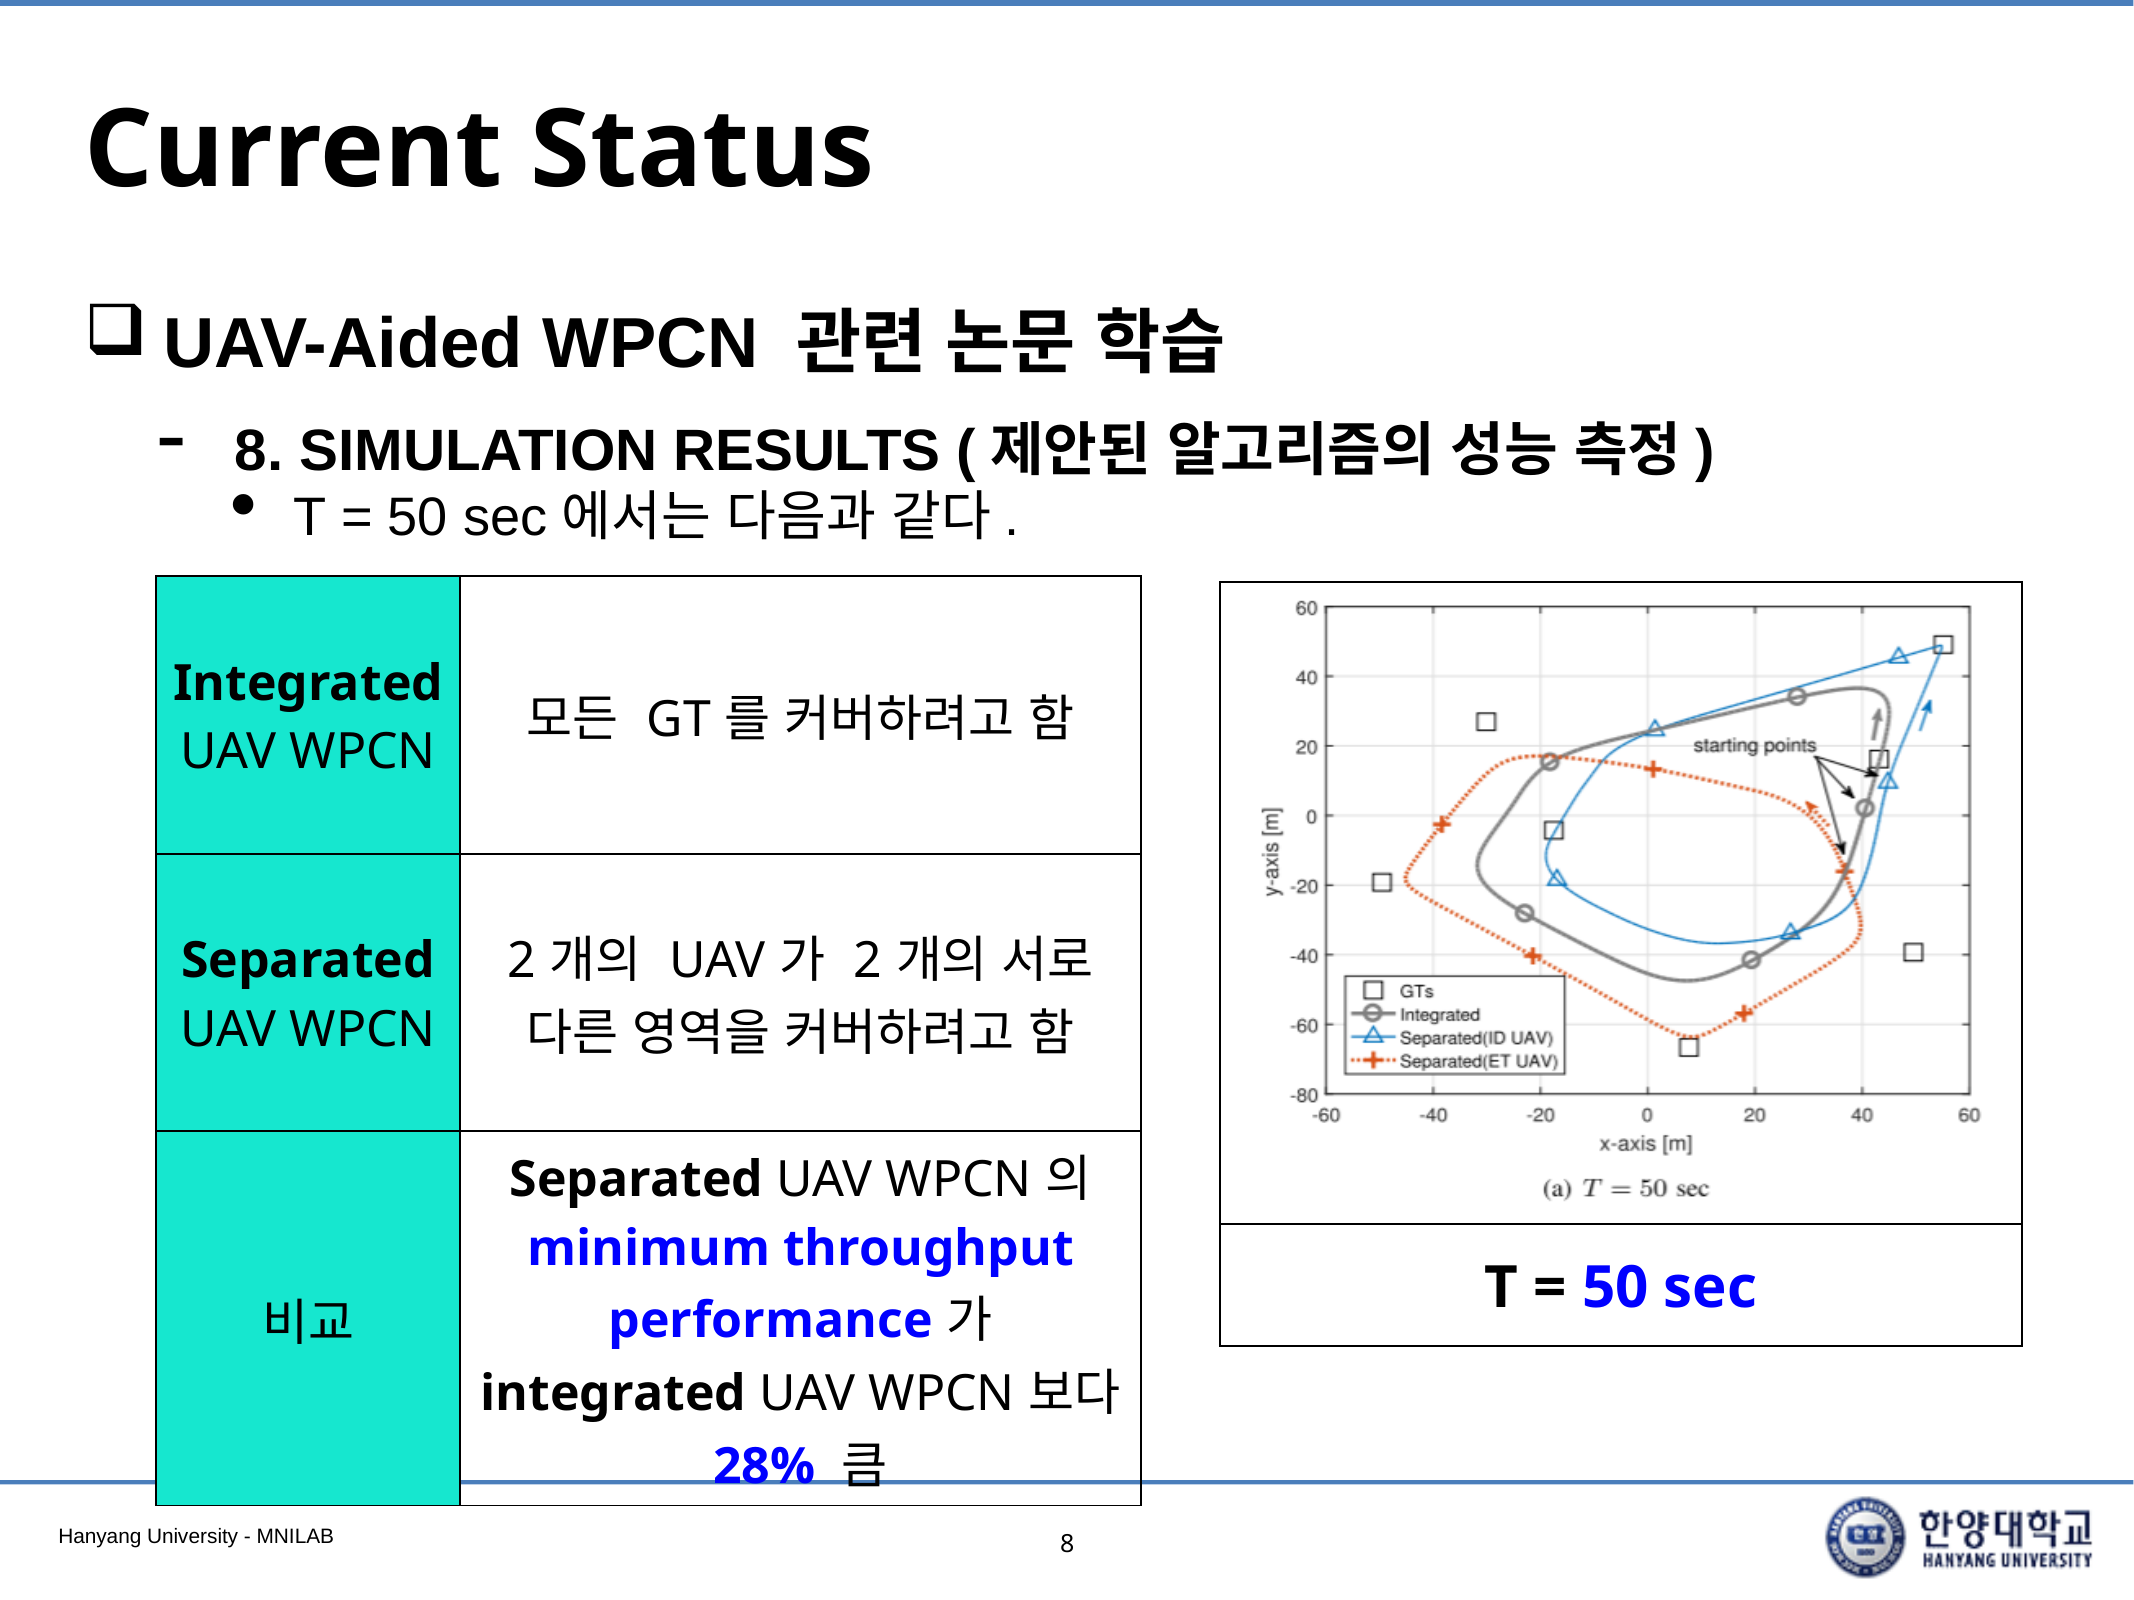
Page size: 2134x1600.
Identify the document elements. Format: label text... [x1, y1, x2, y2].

table_cell 비교 [157, 1132, 459, 1505]
table_cell T = 50 sec [1221, 1225, 2021, 1345]
picture [1249, 595, 1993, 1207]
title Current Status [75, 41, 2058, 245]
table_cell Separated UAV WPCN의 minimum throughput performance가 integrated UAV WPCN보다 28% 큼 [461, 1132, 1140, 1505]
picture [1797, 1495, 2128, 1581]
list UAV-Aided WPCN 관련 논문 학습 8. SIMULATION RESULTS (제안된 알고리즘의 성능 측정) T = 50 sec에서는 다음과 같다. [75, 270, 1997, 591]
slide_number 8 [1037, 1518, 1098, 1567]
table_header [1221, 583, 2021, 1223]
table_header 모든 GT를 커버하려고 함 [461, 577, 1140, 853]
table_cell Separated UAV WPCN [157, 855, 459, 1130]
table_header Integrated UAV WPCN [157, 577, 459, 853]
table_cell 2개의 UAV가 2개의 서로 다른 영역을 커버하려고 함 [461, 855, 1140, 1130]
